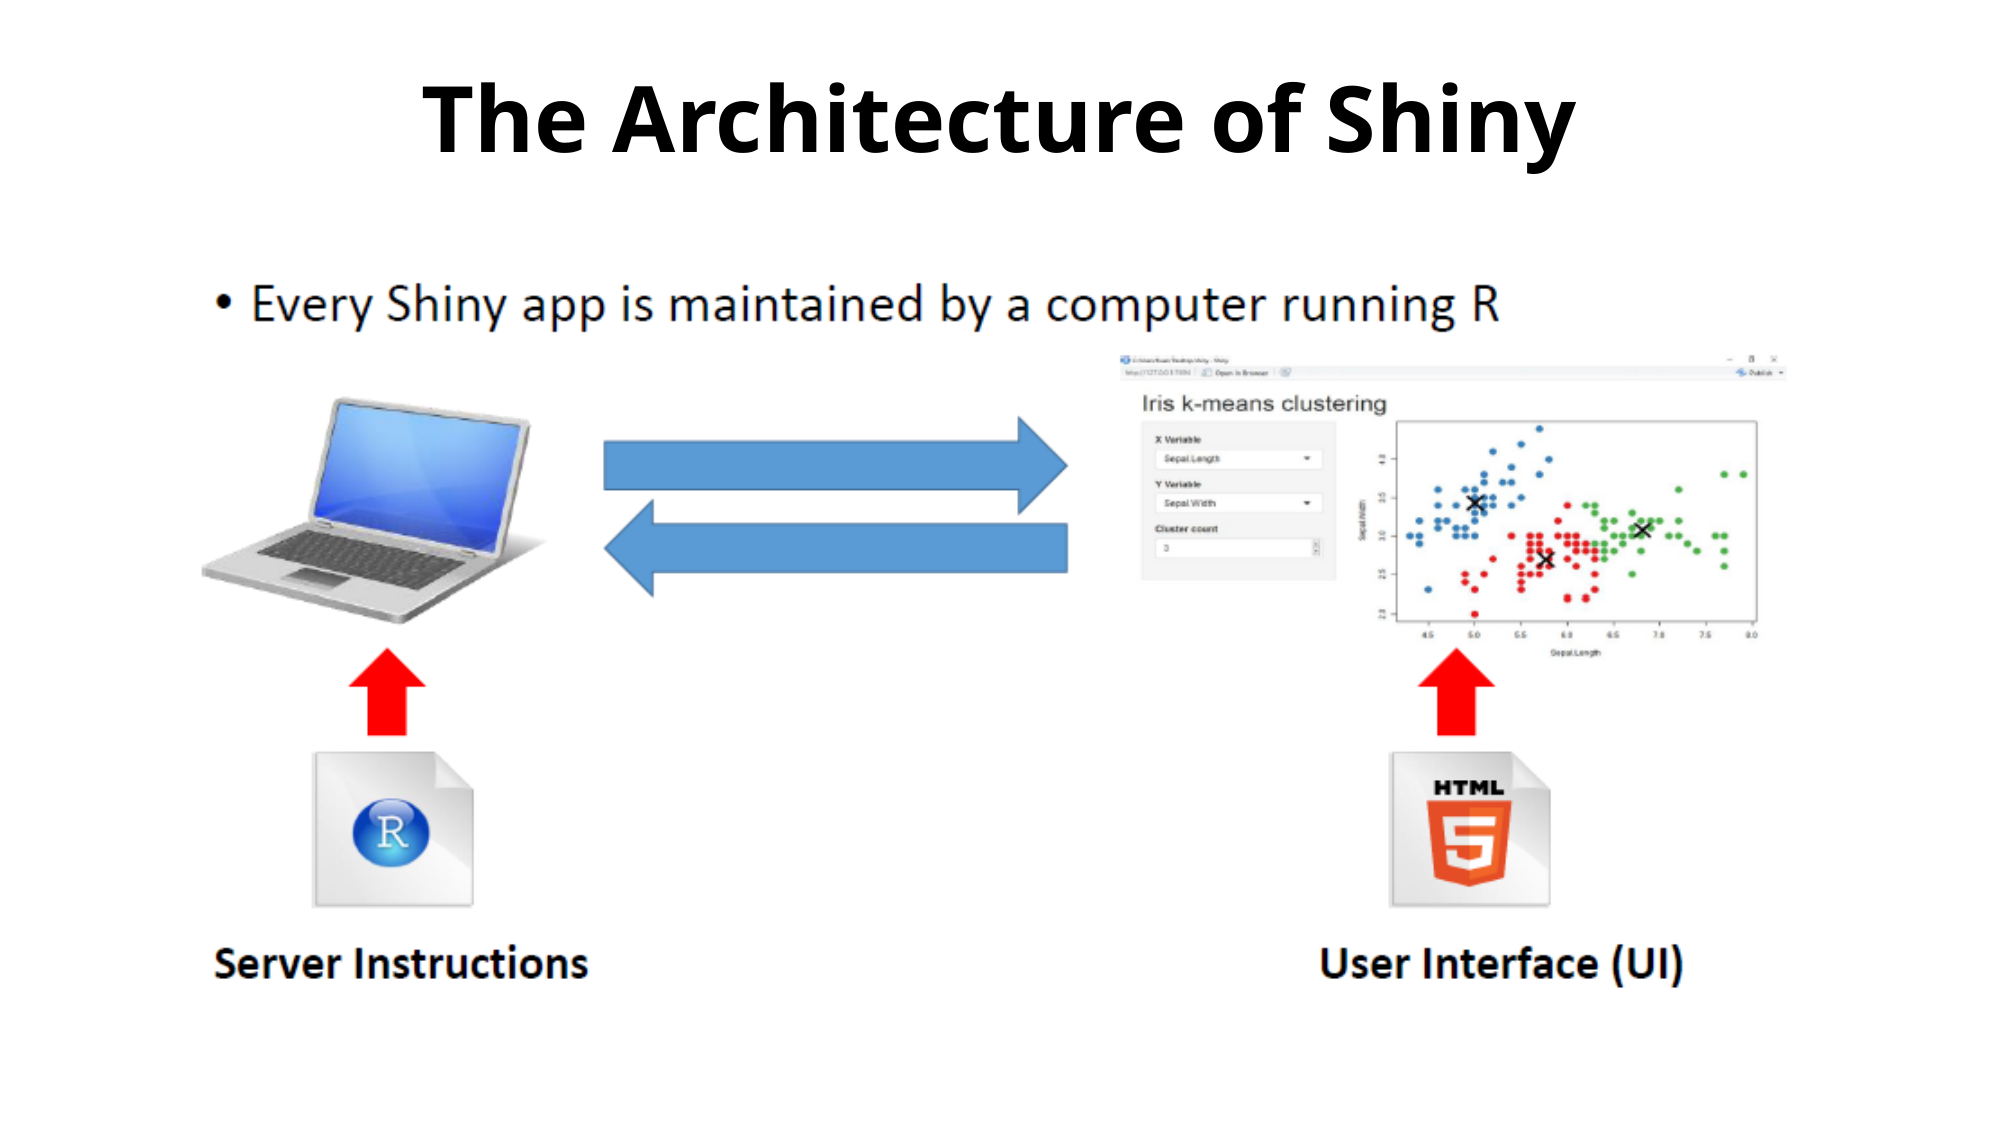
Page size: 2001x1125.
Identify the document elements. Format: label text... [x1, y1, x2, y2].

title The Architecture of Shiny [137, 59, 1863, 187]
picture [186, 235, 1814, 1034]
